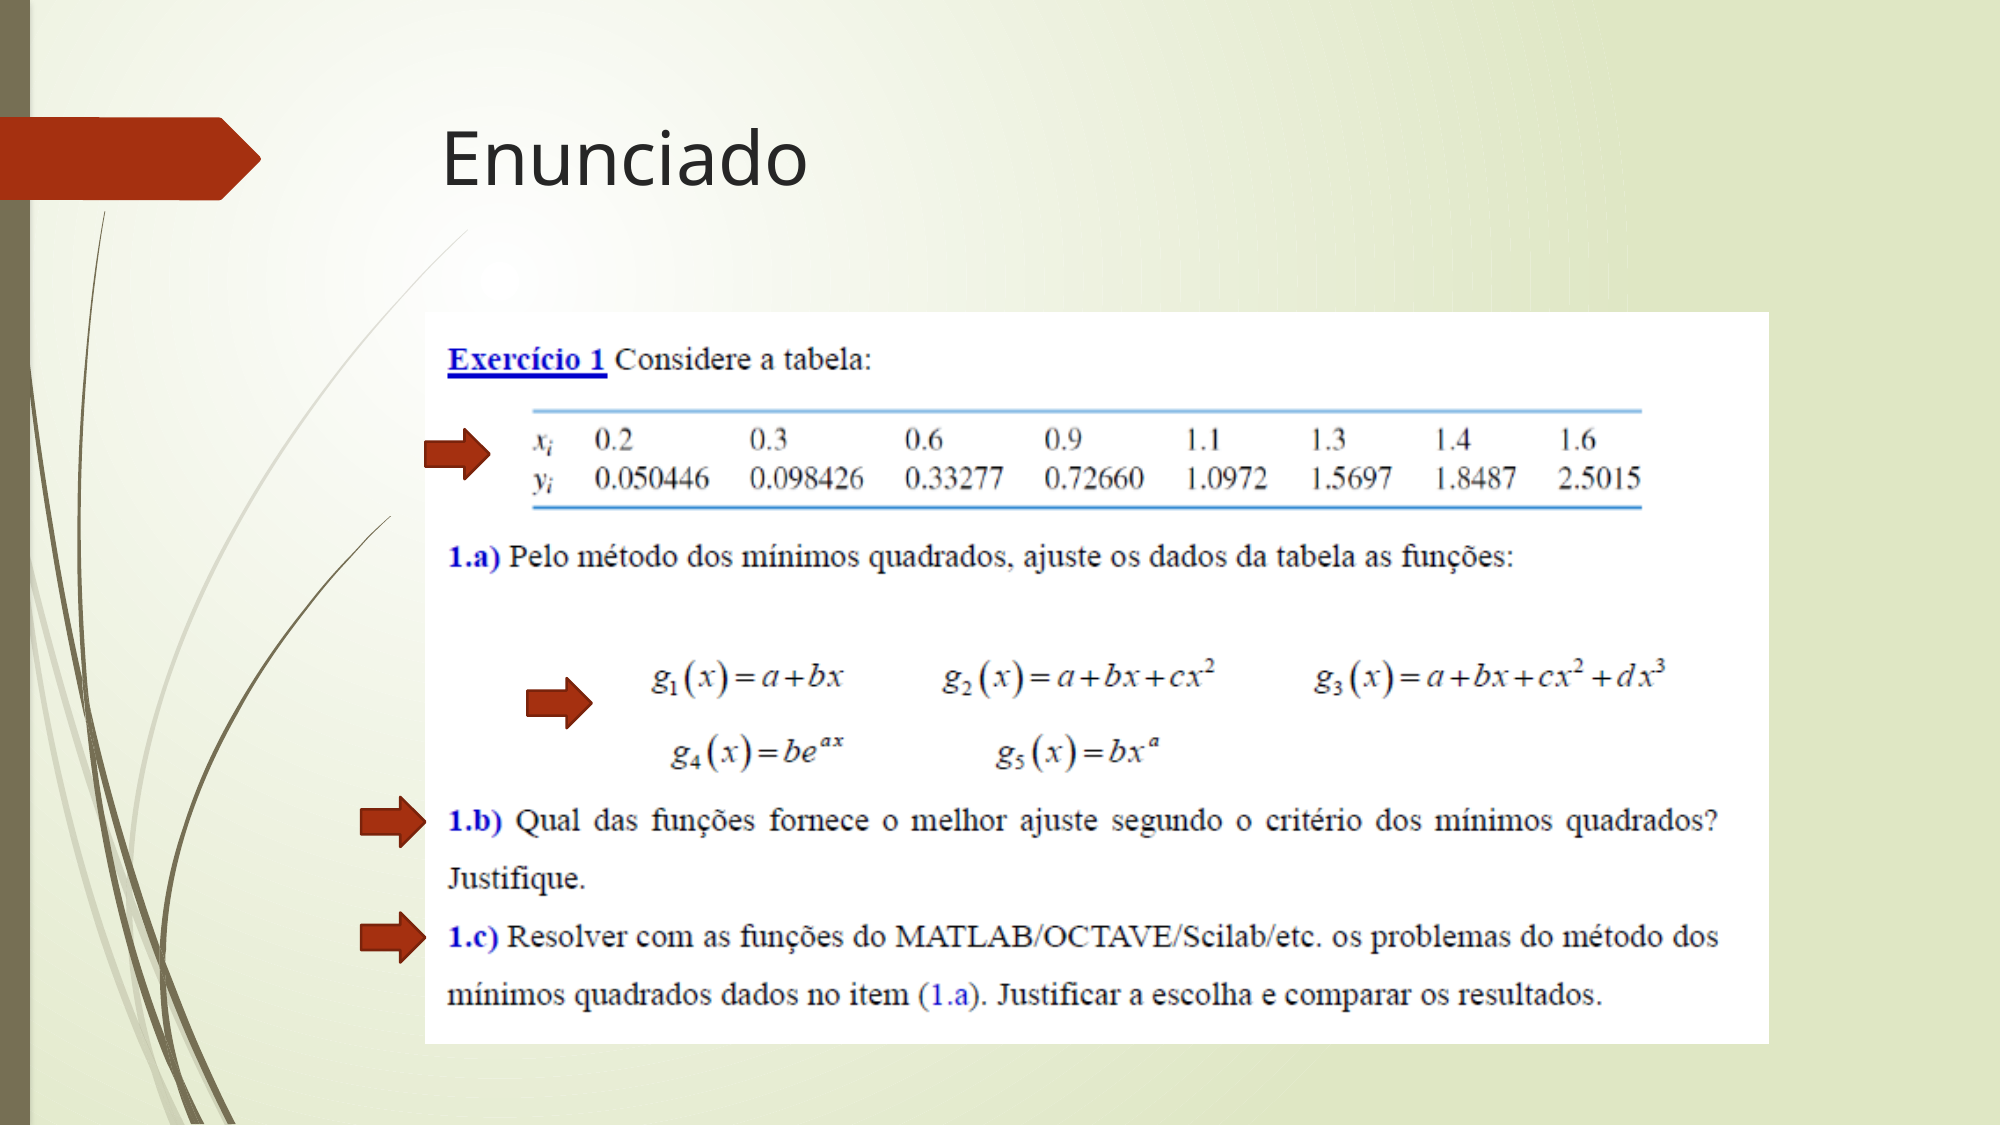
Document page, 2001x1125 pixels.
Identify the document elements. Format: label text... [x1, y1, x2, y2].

picture [425, 312, 1769, 1045]
text_box [359, 911, 420, 964]
text_box [359, 795, 420, 849]
title Enunciado [425, 102, 1888, 313]
